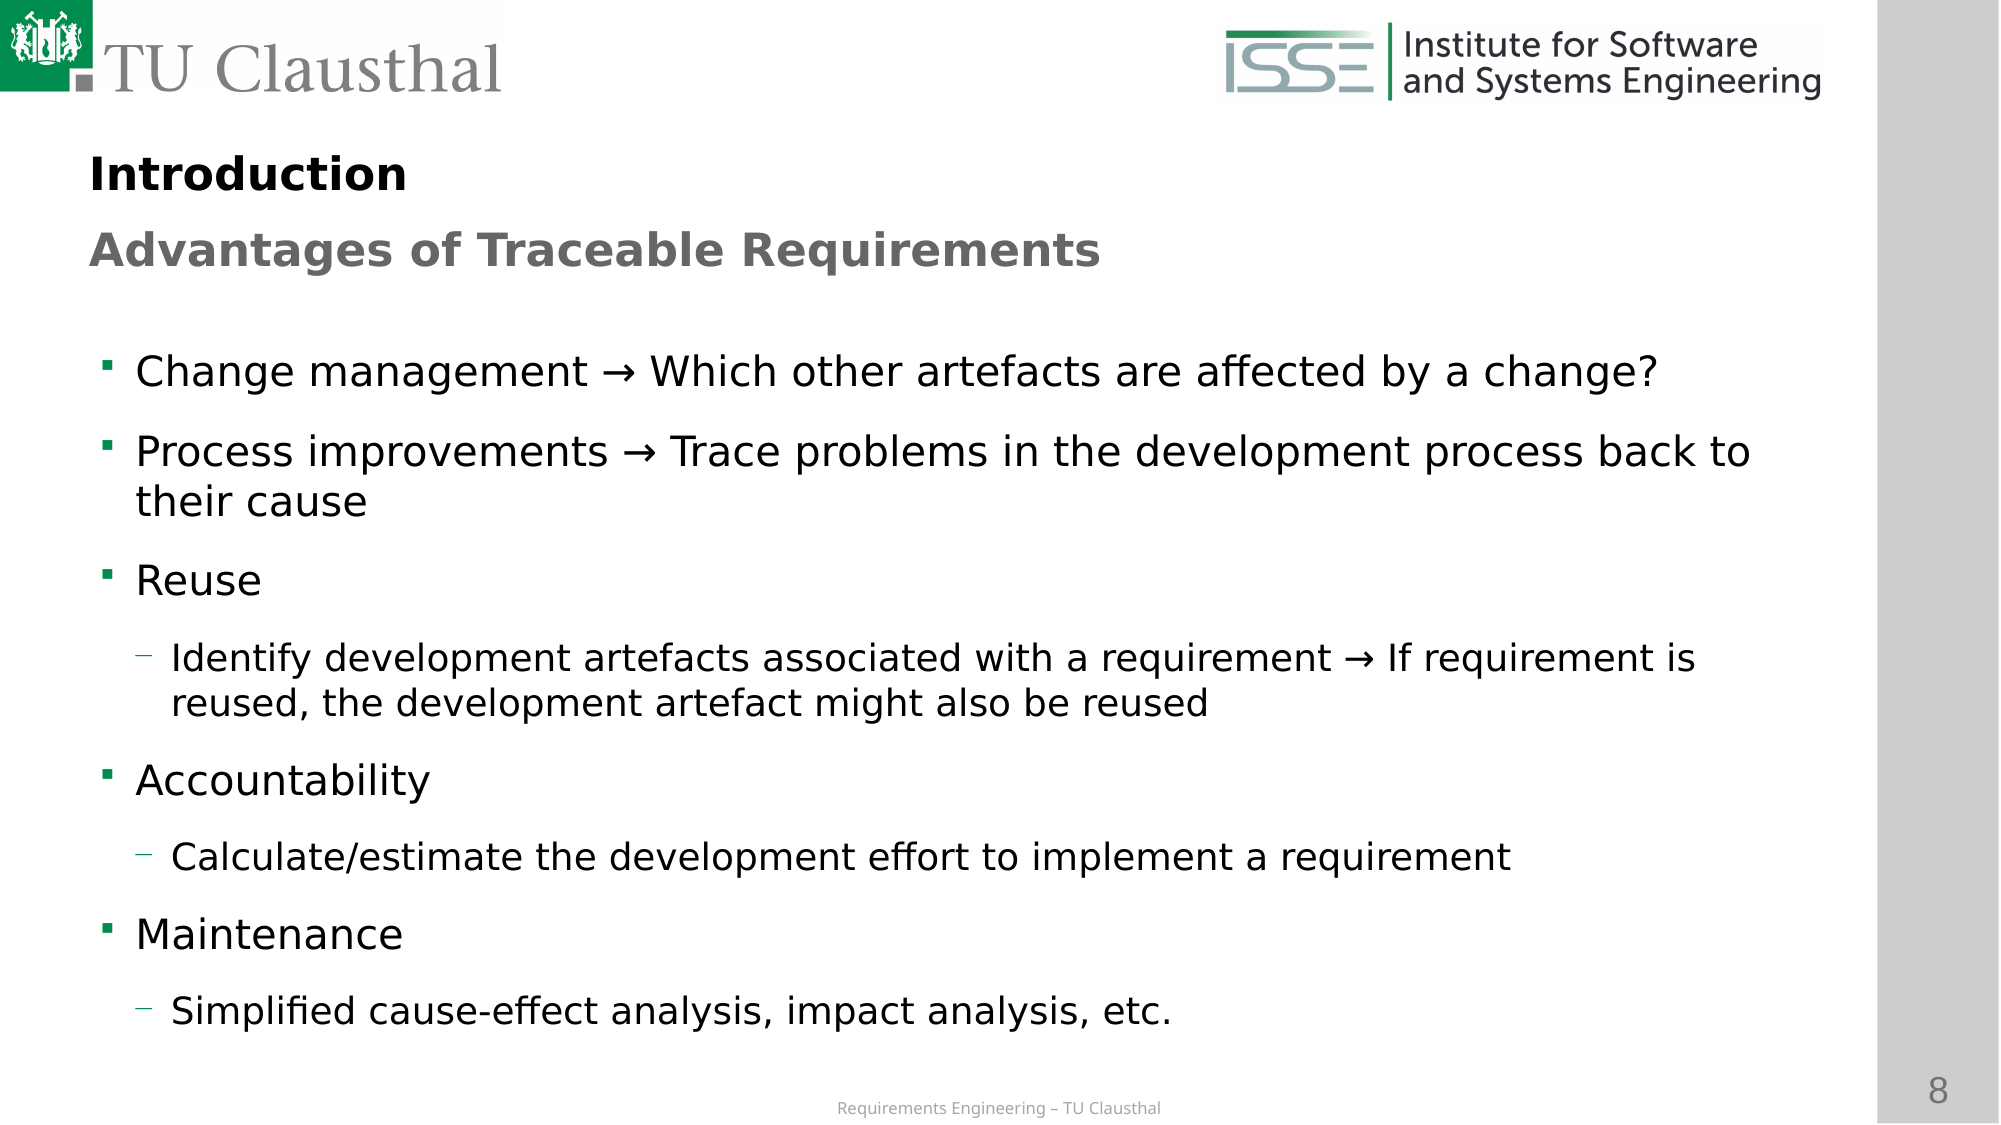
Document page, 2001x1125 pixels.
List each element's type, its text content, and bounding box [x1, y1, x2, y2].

text_box [74, 280, 1423, 995]
text_box Introduction [89, 118, 1788, 200]
picture [1218, 22, 1826, 107]
list Change management → Which other artefacts are affected by a change? Process improvements → Trace problems in the development process back to their cause Reuse Identify development artefacts associated with a requirement → If requirement is reused, the development artefact might also be reused Accountability Calculate/estimate the development effort to implement a requirement Maintenance Simplified cause-effect analysis, impact analysis, etc. [99, 290, 1837, 1087]
text_box Advantages of Traceable Requirements [89, 207, 1788, 290]
picture [0, 0, 501, 92]
